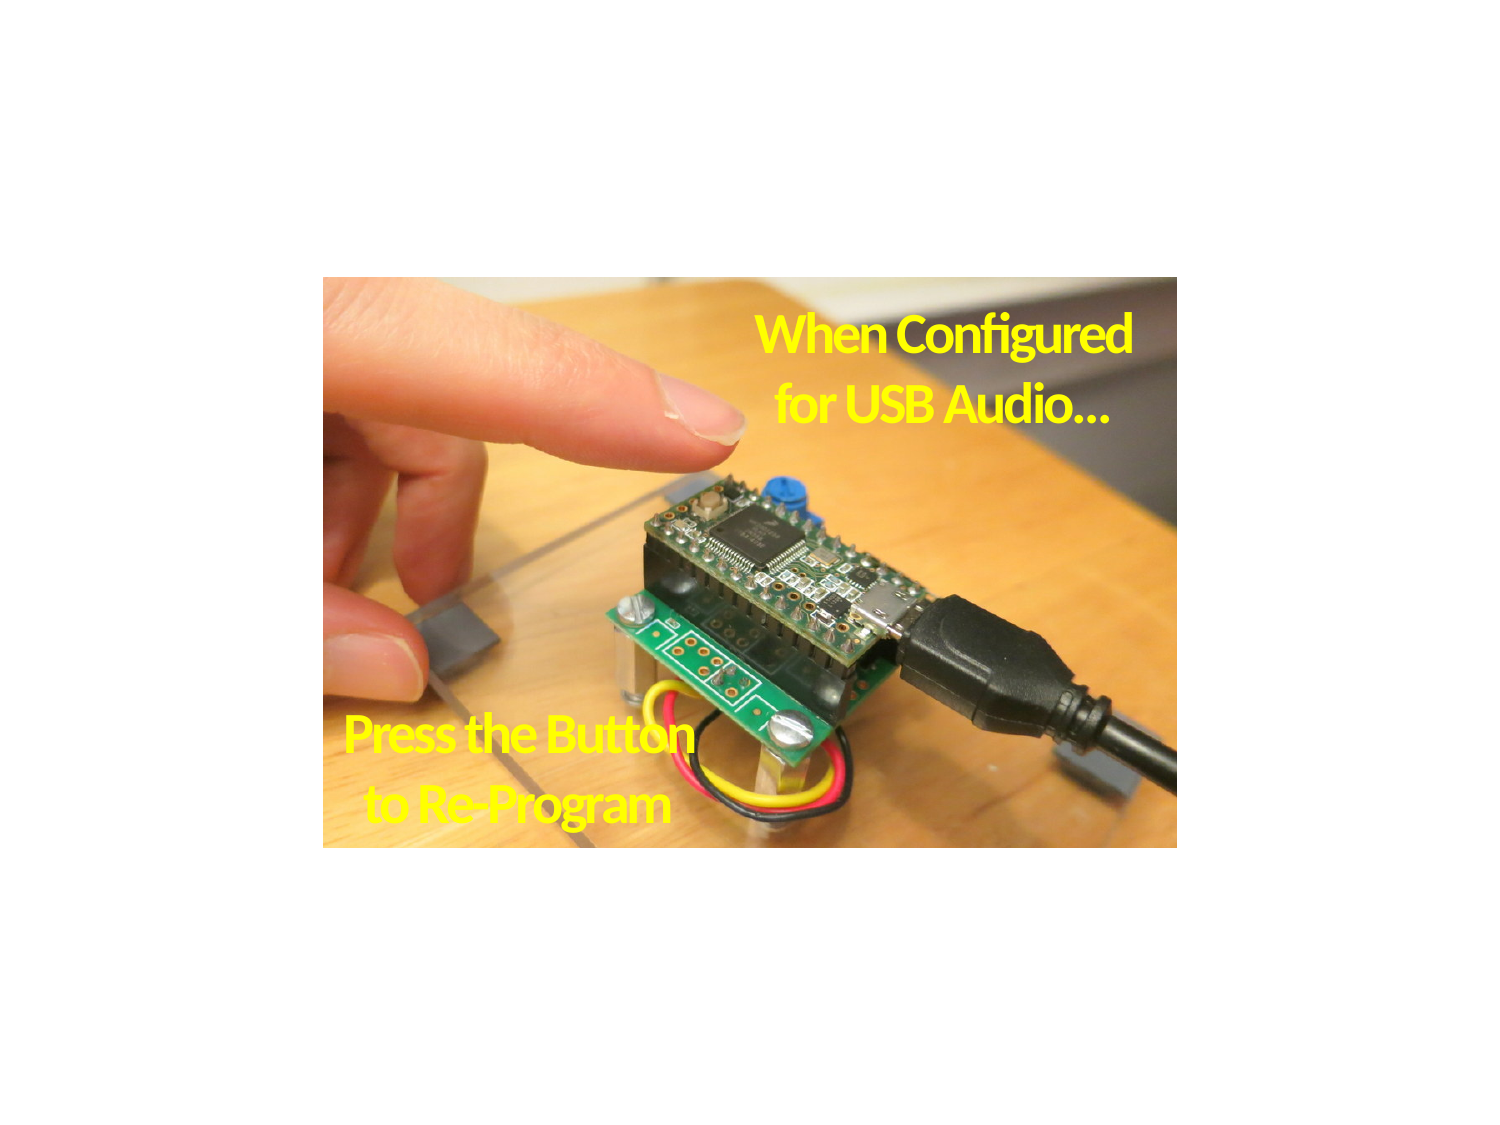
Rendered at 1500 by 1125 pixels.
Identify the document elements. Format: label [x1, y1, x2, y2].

text_box [322, 277, 1177, 848]
